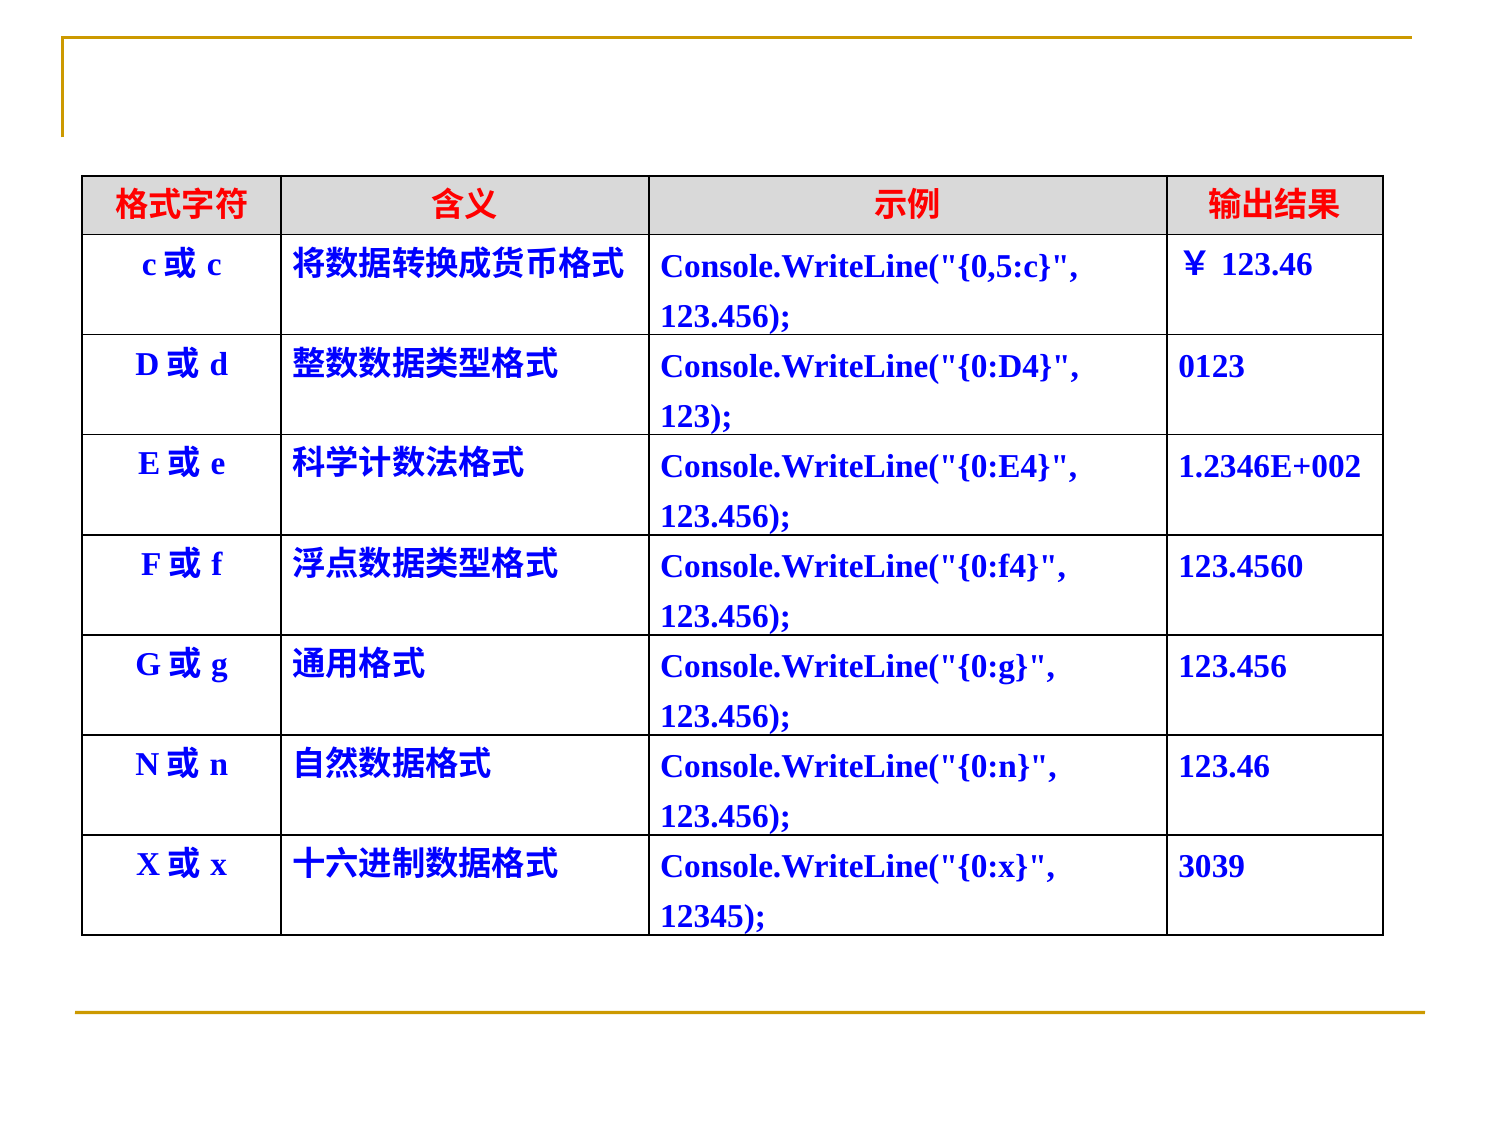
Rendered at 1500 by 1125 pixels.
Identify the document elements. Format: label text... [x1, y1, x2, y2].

table_header 含义 [282, 177, 648, 234]
table_cell G或g [83, 636, 280, 734]
table_cell Console.WriteLine("{0:g}", 123.456); [650, 636, 1166, 734]
table_cell 通用格式 [282, 636, 648, 734]
table_cell Console.WriteLine("{0:E4}", 123.456); [650, 435, 1166, 534]
table_cell 十六进制数据格式 [282, 836, 648, 934]
table_cell Console.WriteLine("{0:f4}", 123.456); [650, 536, 1166, 634]
table_cell 自然数据格式 [282, 736, 648, 834]
table_cell c或c [83, 235, 280, 334]
table_cell N或n [83, 736, 280, 834]
table_cell E或e [83, 435, 280, 534]
table_cell 123.46 [1168, 736, 1382, 834]
table_cell Console.WriteLine("{0:x}", 12345); [650, 836, 1166, 934]
table_cell 浮点数据类型格式 [282, 536, 648, 634]
table_cell 123.4560 [1168, 536, 1382, 634]
table_cell F或f [83, 536, 280, 634]
table_cell Console.WriteLine("{0:n}", 123.456); [650, 736, 1166, 834]
table_header 示例 [650, 177, 1166, 234]
table_cell Console.WriteLine("{0,5:c}", 123.456); [650, 235, 1166, 334]
table_cell 0123 [1168, 335, 1382, 434]
table_cell ￥123.46 [1168, 235, 1382, 334]
table_header 输出结果 [1168, 177, 1382, 234]
table_cell X或x [83, 836, 280, 934]
table_cell 将数据转换成货币格式 [282, 235, 648, 334]
table_cell 3039 [1168, 836, 1382, 934]
table_cell Console.WriteLine("{0:D4}", 123); [650, 335, 1166, 434]
table_cell 整数数据类型格式 [282, 335, 648, 434]
table_cell 123.456 [1168, 636, 1382, 734]
table_cell 科学计数法格式 [282, 435, 648, 534]
table_cell D或d [83, 335, 280, 434]
table_cell 1.2346E+002 [1168, 435, 1382, 534]
table_header 格式字符 [83, 177, 280, 234]
